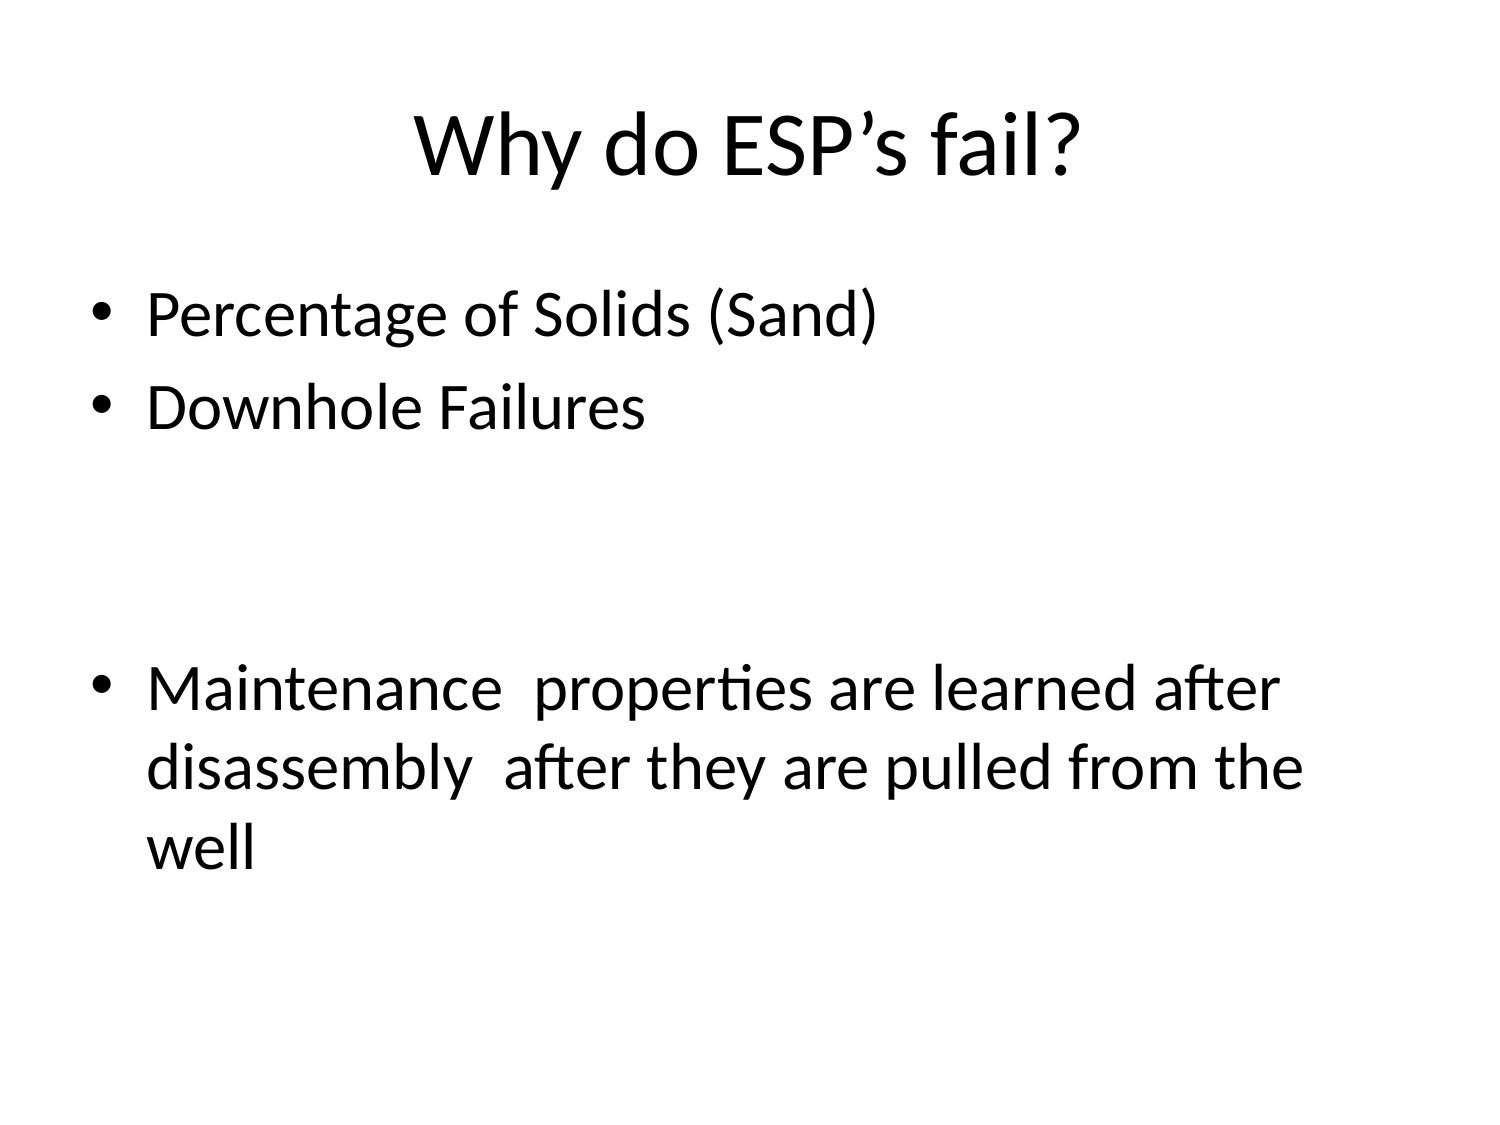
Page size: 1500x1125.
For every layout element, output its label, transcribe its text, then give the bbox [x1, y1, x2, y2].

title Why do ESP’s fail? [75, 45, 1425, 233]
list Percentage of Solids (Sand) Downhole Failures Maintenance properties are learned after disassembly after they are pulled from the well [75, 262, 1425, 1005]
